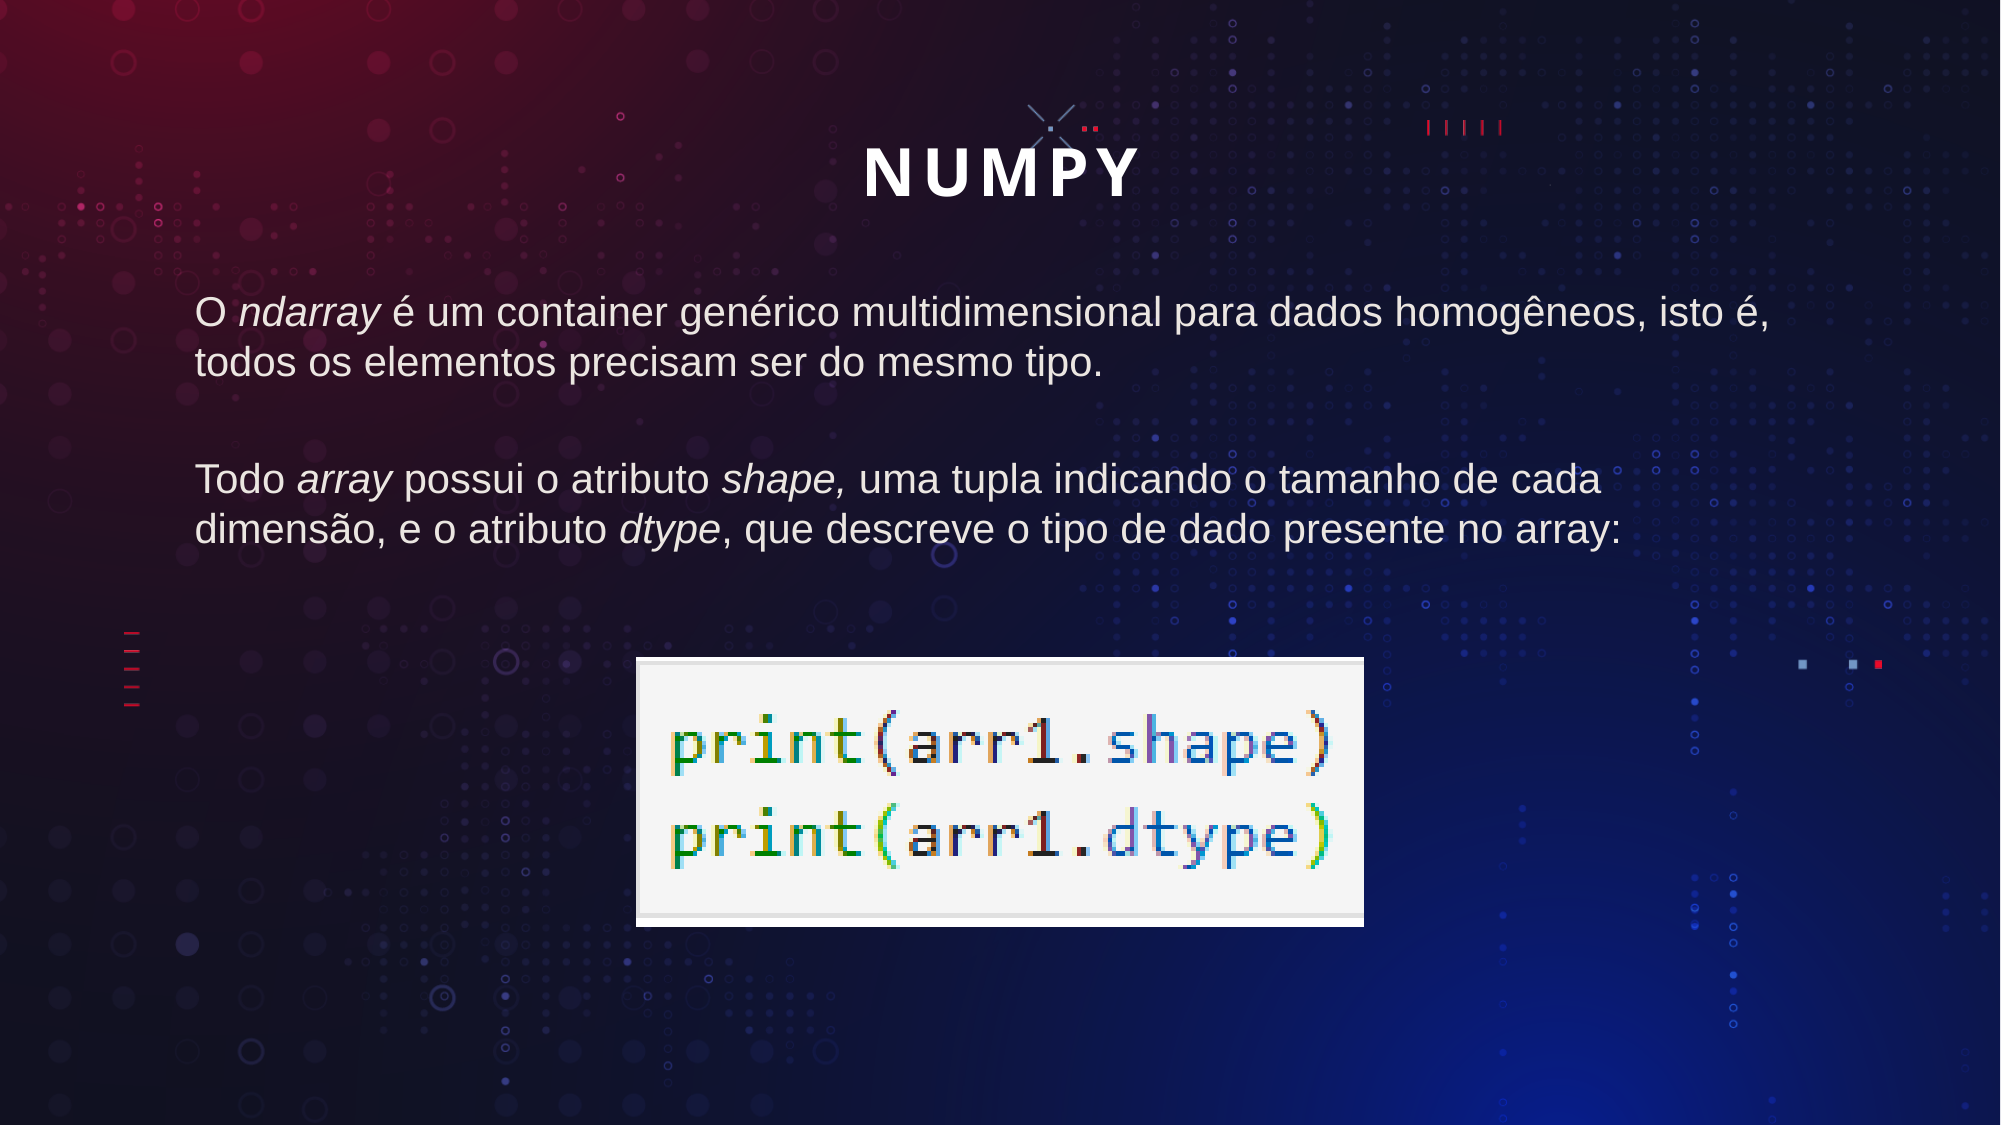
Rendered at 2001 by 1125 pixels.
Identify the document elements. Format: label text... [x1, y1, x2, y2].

title NUMPY [421, 135, 1579, 219]
text_box O ndarray é um container genérico multidimensional para dados homogêneos, isto é, todos os elementos precisam ser do mesmo tipo. Todo array possui o atributo shape, uma tupla indicando o tamanho de cada dimensão, e o atributo dtype, que descreve o tipo de dado presente no array: [179, 277, 1821, 560]
picture [0, 0, 2001, 1125]
